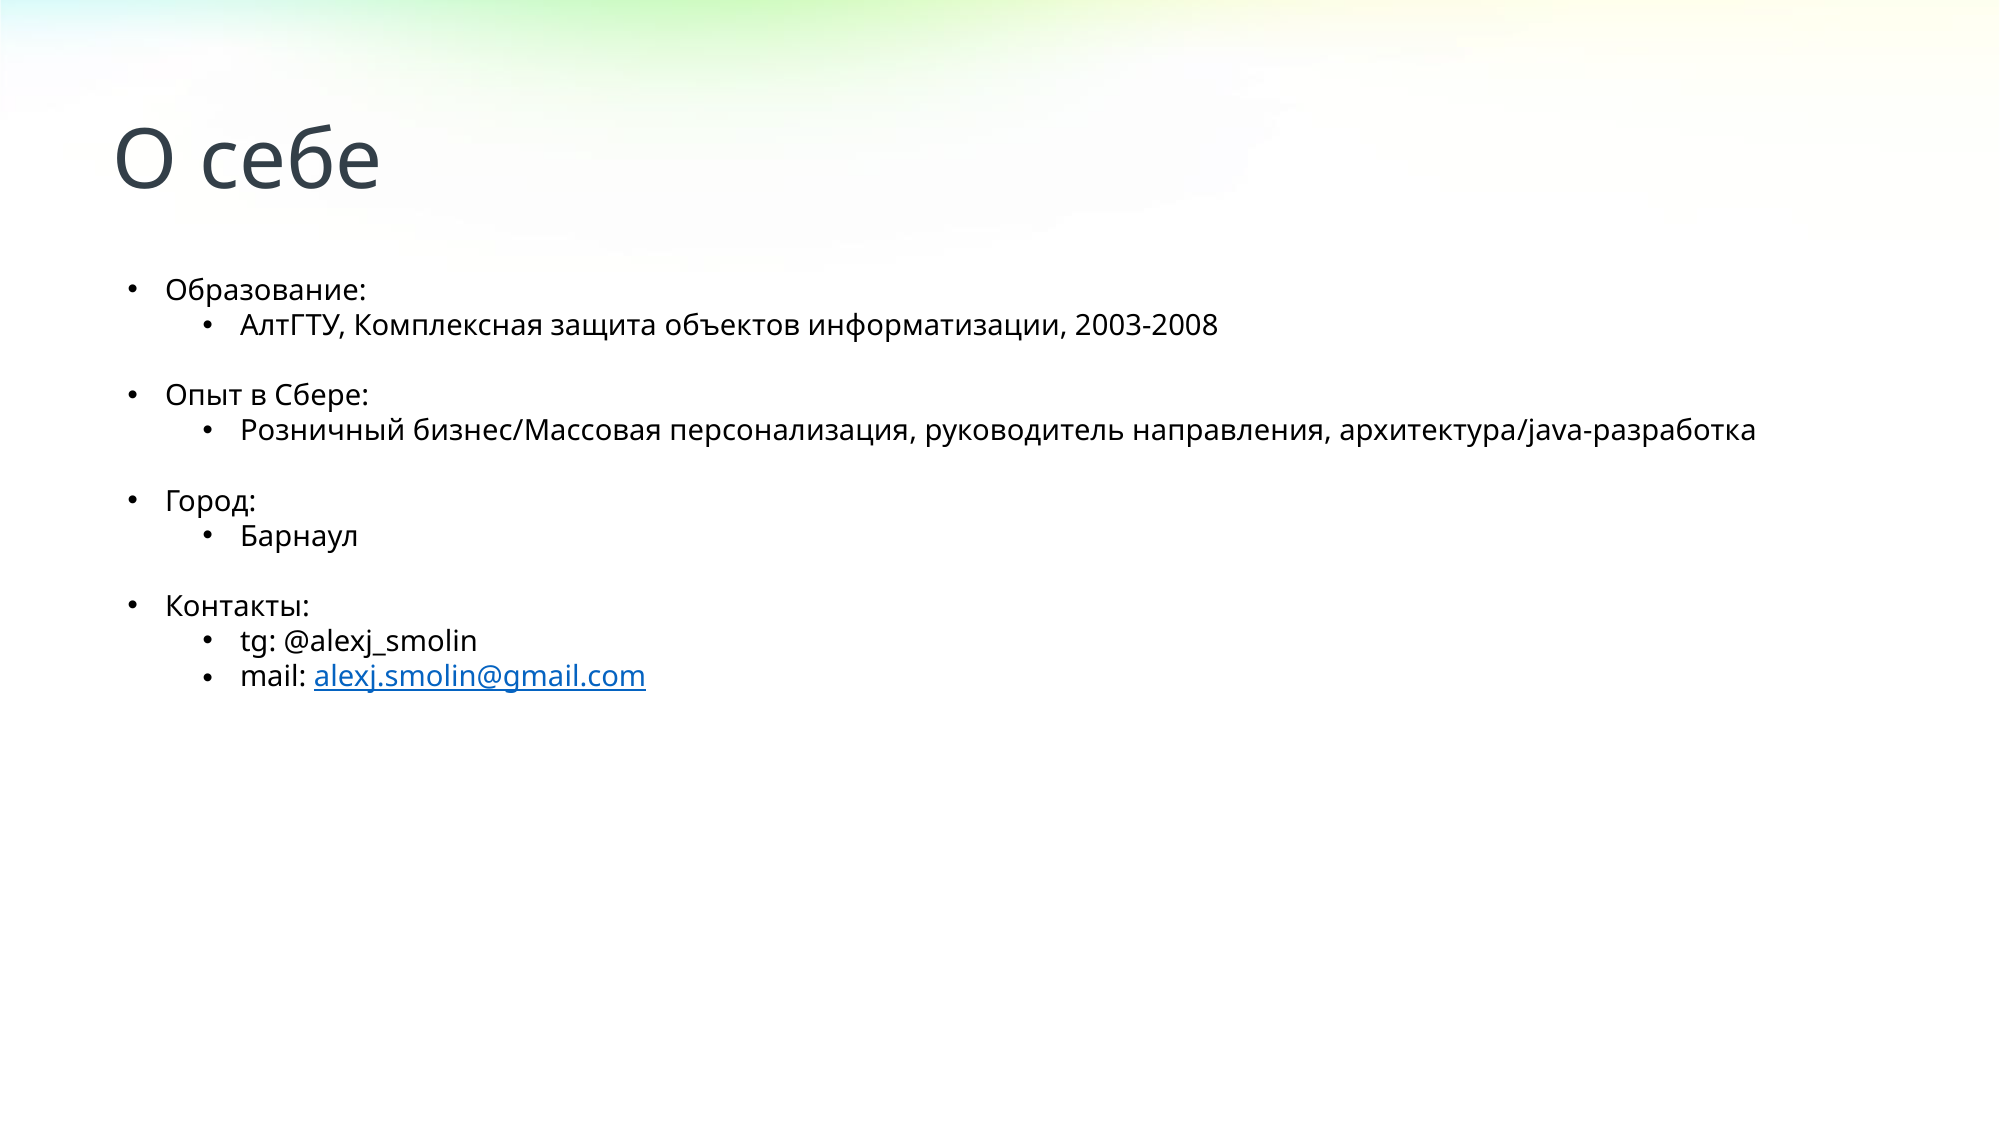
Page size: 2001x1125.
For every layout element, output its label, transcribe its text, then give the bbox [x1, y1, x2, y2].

text_box О себе [112, 104, 1888, 423]
picture [0, 0, 2000, 272]
list Образование: АлтГТУ, Комплексная защита объектов информатизации, 2003-2008 Опыт в Сбере: Розничный бизнес/Массовая персонализация, руководитель направления, архитектура/java-разработка Город: Барнаул Контакты: tg: @alexj_smolin mail: alexj.smolin@gmail.com [112, 423, 1838, 978]
